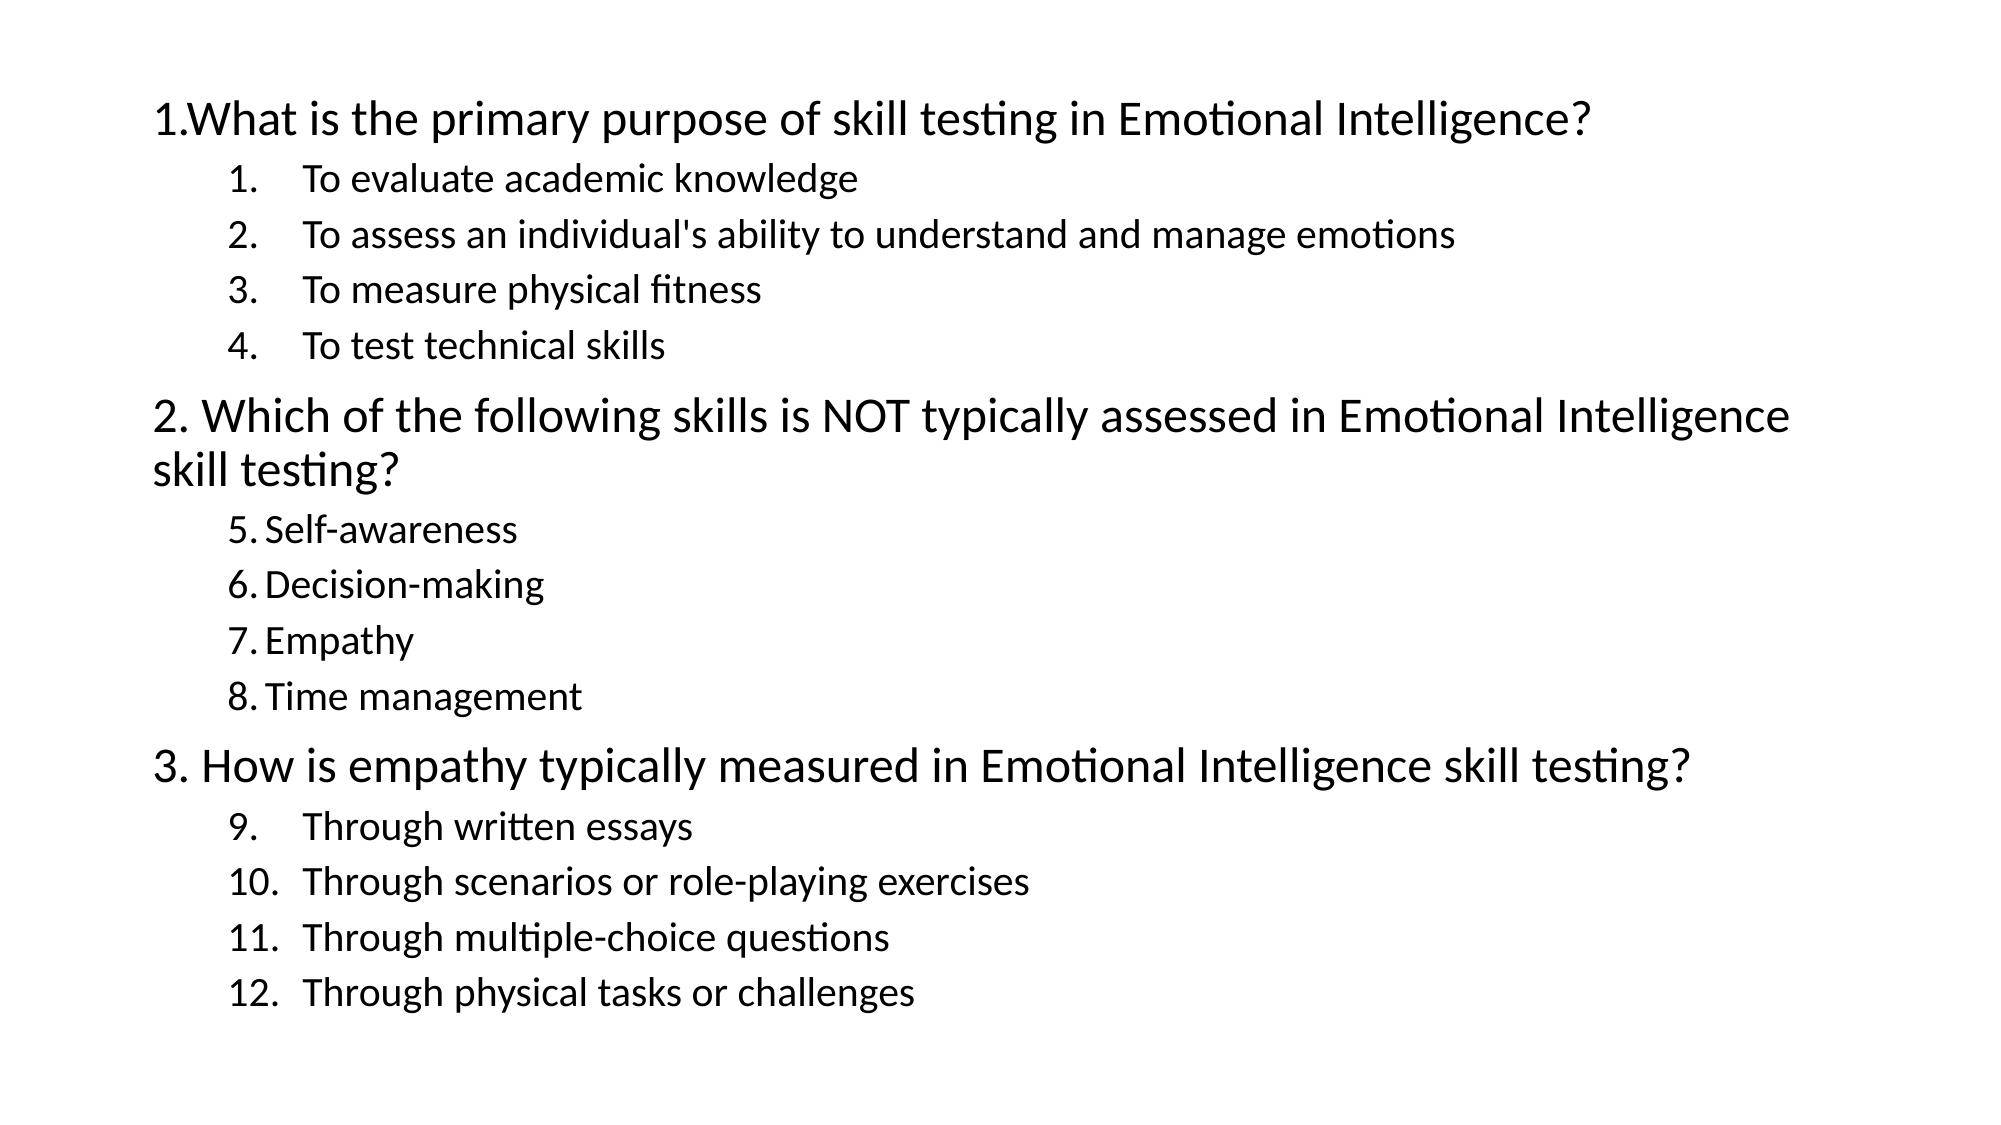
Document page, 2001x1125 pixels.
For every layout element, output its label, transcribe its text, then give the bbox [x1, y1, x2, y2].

list 1.What is the primary purpose of skill testing in Emotional Intelligence? To evaluate academic knowledge To assess an individual's ability to understand and manage emotions To measure physical fitness To test technical skills 2. Which of the following skills is NOT typically assessed in Emotional Intelligence skill testing? Self-awareness Decision-making Empathy Time management 3. How is empathy typically measured in Emotional Intelligence skill testing? Through written essays Through scenarios or role-playing exercises Through multiple-choice questions Through physical tasks or challenges [137, 85, 1863, 1106]
